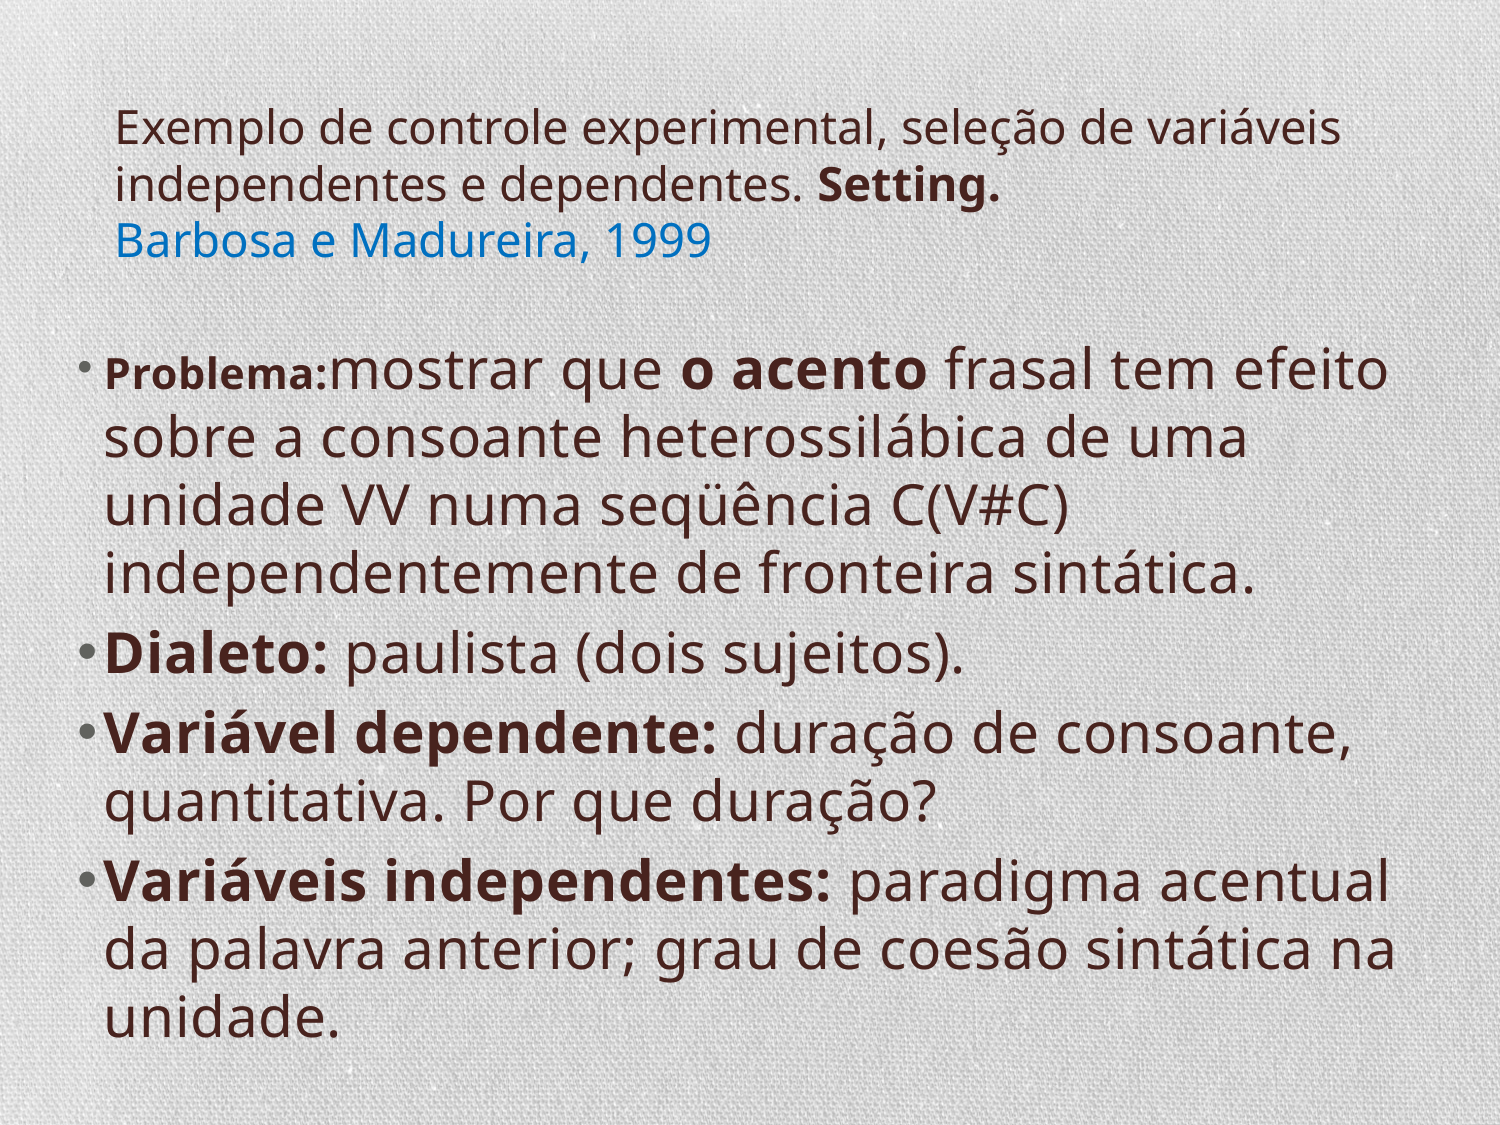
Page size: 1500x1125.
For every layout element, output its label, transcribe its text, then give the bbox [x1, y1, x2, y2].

title Exemplo de controle experimental, seleção de variáveis independentes e dependentes. Setting. Barbosa e Madureira, 1999 [99, 87, 1500, 275]
list Problema:mostrar que o acento frasal tem efeito sobre a consoante heterossilábica de uma unidade VV numa seqüência C(V#C) independentemente de fronteira sintática. Dialeto: paulista (dois sujeitos). Variável dependente: duração de consoante, quantitativa. Por que duração? Variáveis independentes: paradigma acentual da palavra anterior; grau de coesão sintática na unidade. [62, 324, 1463, 1063]
